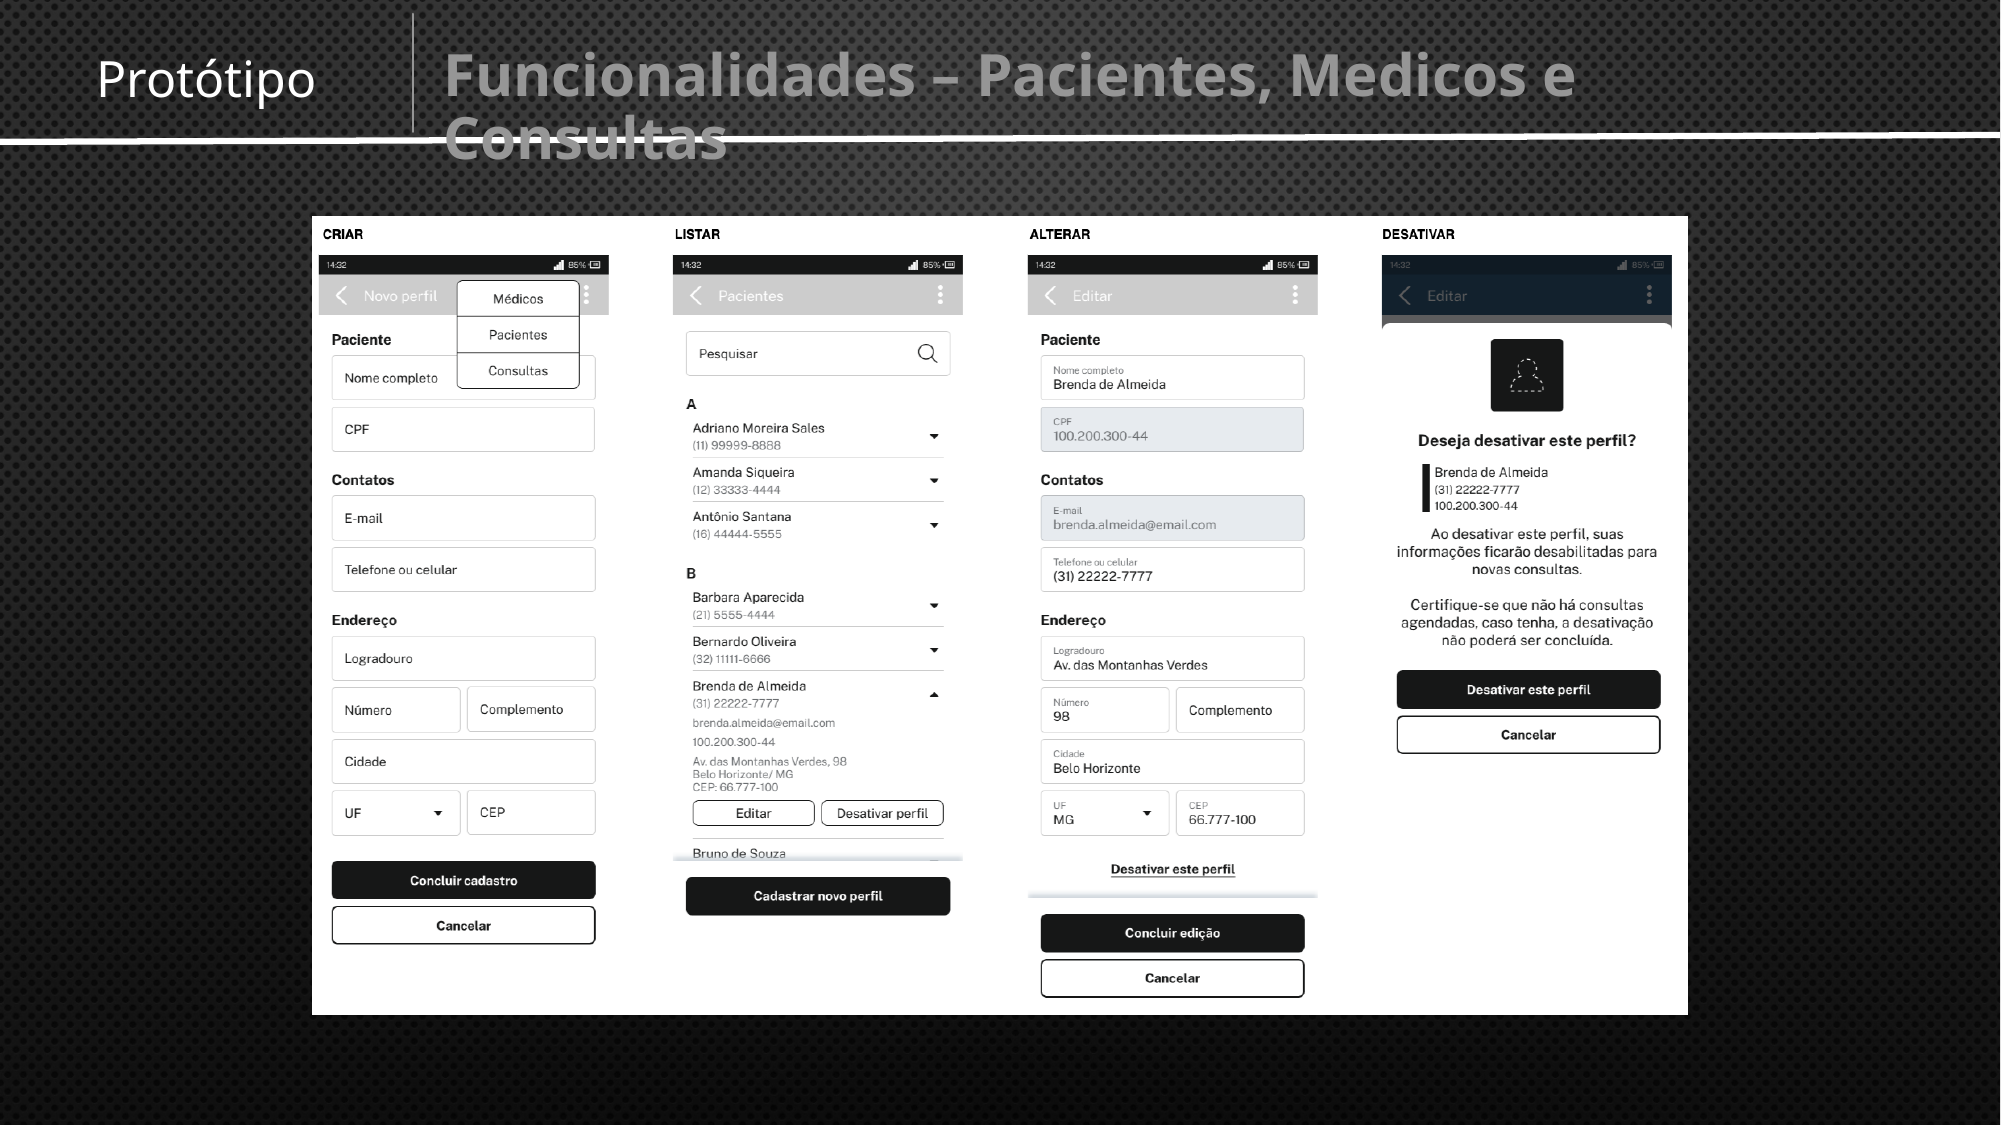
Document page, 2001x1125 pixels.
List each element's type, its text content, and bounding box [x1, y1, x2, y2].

text_box Funcionalidades – Pacientes, Medicos e Consultas [413, 143, 1688, 188]
text_box Funcionalidades – Pacientes, Medicos e Consultas [413, 31, 1688, 134]
picture [311, 216, 1689, 1015]
text_box Protótipo [0, 40, 412, 116]
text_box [0, 134, 2000, 143]
